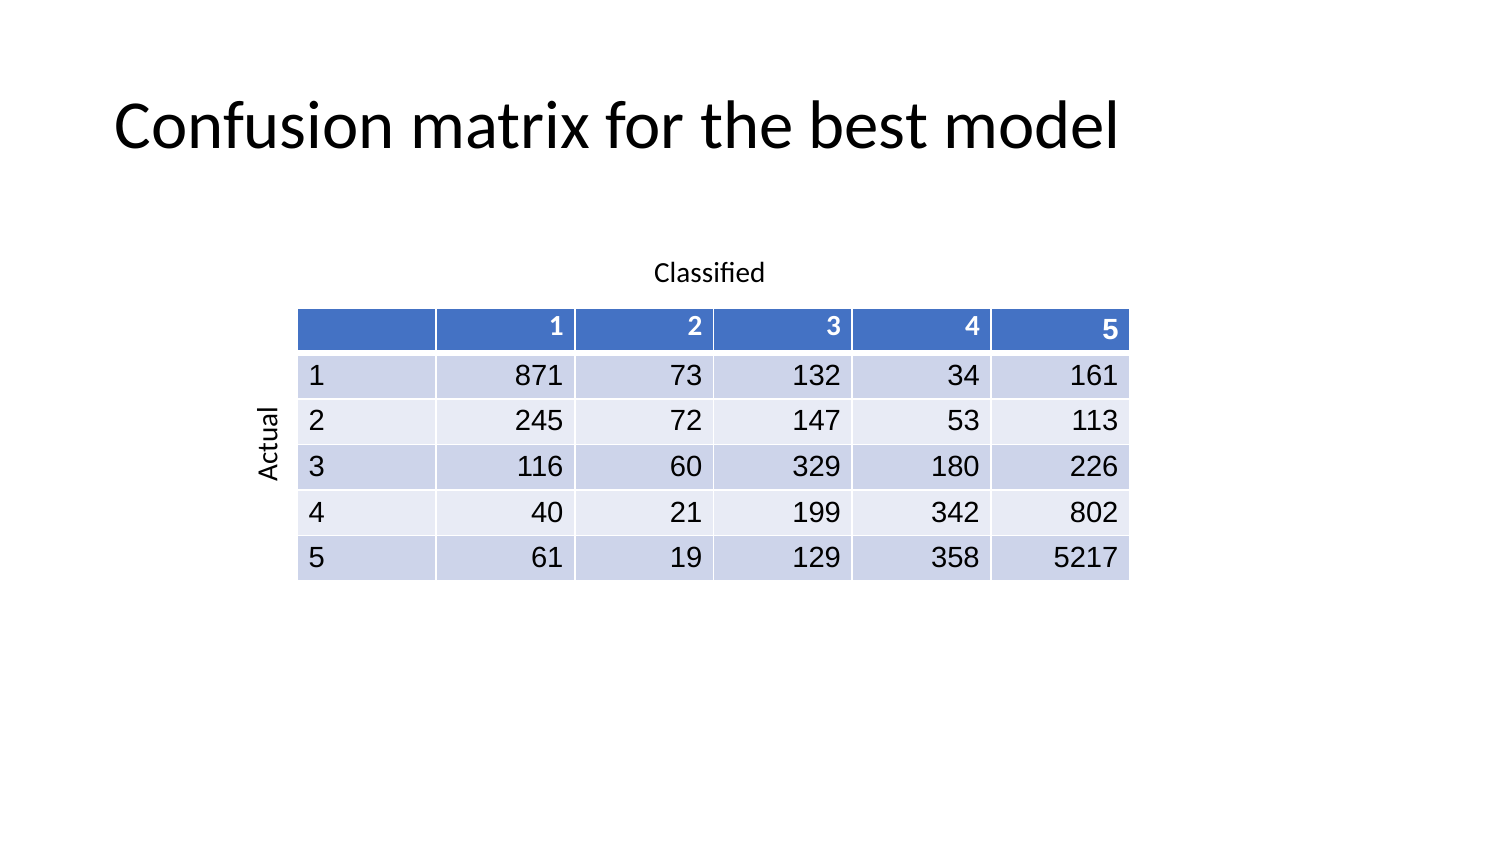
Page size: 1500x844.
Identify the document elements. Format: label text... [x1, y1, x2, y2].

table_cell 161 [992, 356, 1129, 398]
table_cell 5 [298, 536, 435, 580]
table_header 5 [992, 309, 1129, 350]
table_cell 53 [853, 400, 990, 444]
table_cell 358 [853, 536, 990, 580]
table_cell 2 [298, 400, 435, 444]
table_cell 113 [992, 400, 1129, 444]
text_box Actual [242, 394, 289, 493]
table_cell 245 [437, 400, 574, 444]
table_cell 19 [576, 536, 713, 580]
table_cell 329 [714, 445, 851, 489]
table_cell 40 [437, 491, 574, 535]
table_cell 5217 [992, 536, 1129, 580]
table_cell 802 [992, 491, 1129, 535]
table_cell 73 [576, 356, 713, 398]
table_header [298, 309, 435, 350]
table_cell 199 [714, 491, 851, 535]
table_cell 60 [576, 445, 713, 489]
table_cell 21 [576, 491, 713, 535]
table_cell 129 [714, 536, 851, 580]
table_cell 3 [298, 445, 435, 489]
table_header 3 [714, 309, 851, 350]
table_cell 871 [437, 356, 574, 398]
table_cell 61 [437, 536, 574, 580]
table_cell 4 [298, 491, 435, 535]
table_header 4 [853, 309, 990, 350]
table_header 1 [437, 309, 574, 350]
table_cell 342 [853, 491, 990, 535]
title Confusion matrix for the best model [103, 44, 1397, 208]
text_box Classified [642, 247, 785, 294]
table_header 2 [576, 309, 713, 350]
table_cell 132 [714, 356, 851, 398]
table_cell 1 [298, 356, 435, 398]
table_cell 116 [437, 445, 574, 489]
table_cell 72 [576, 400, 713, 444]
table_cell 180 [853, 445, 990, 489]
table_cell 34 [853, 356, 990, 398]
table_cell 147 [714, 400, 851, 444]
table_cell 226 [992, 445, 1129, 489]
